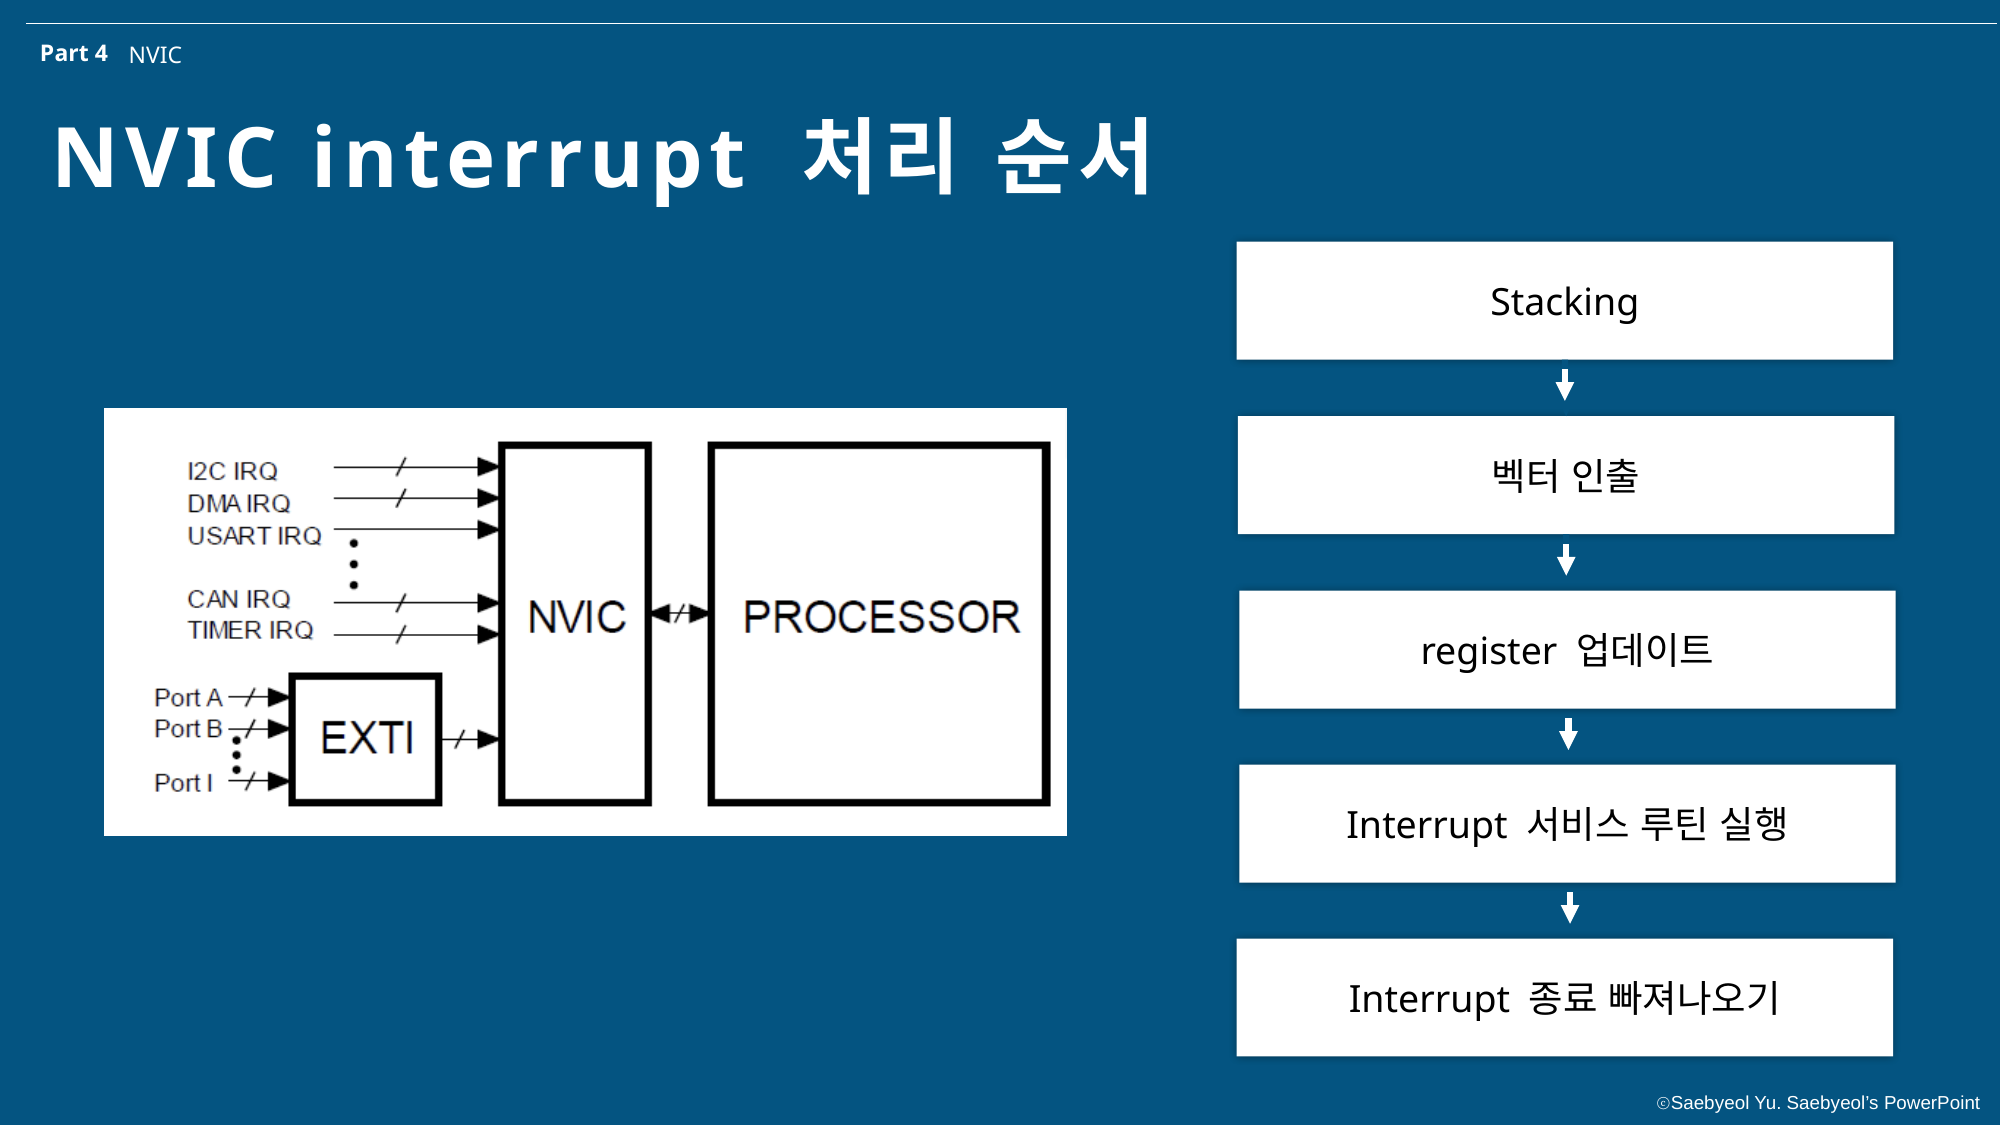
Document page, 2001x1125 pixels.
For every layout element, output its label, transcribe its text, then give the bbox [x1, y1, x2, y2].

picture [104, 408, 1067, 836]
text_box register 업데이트 [1238, 590, 1897, 710]
text_box 벡터 인출 [1237, 415, 1895, 535]
text_box NVIC interrupt 처리 순서 [36, 97, 1170, 212]
text_box Part 4 [25, 31, 124, 74]
text_box Interrupt 종료 빠져나오기 [1236, 937, 1894, 1057]
text_box Stacking [1236, 241, 1894, 361]
text_box Interrupt 서비스 루틴 실행 [1238, 764, 1897, 884]
text_box NVIC [113, 33, 197, 76]
